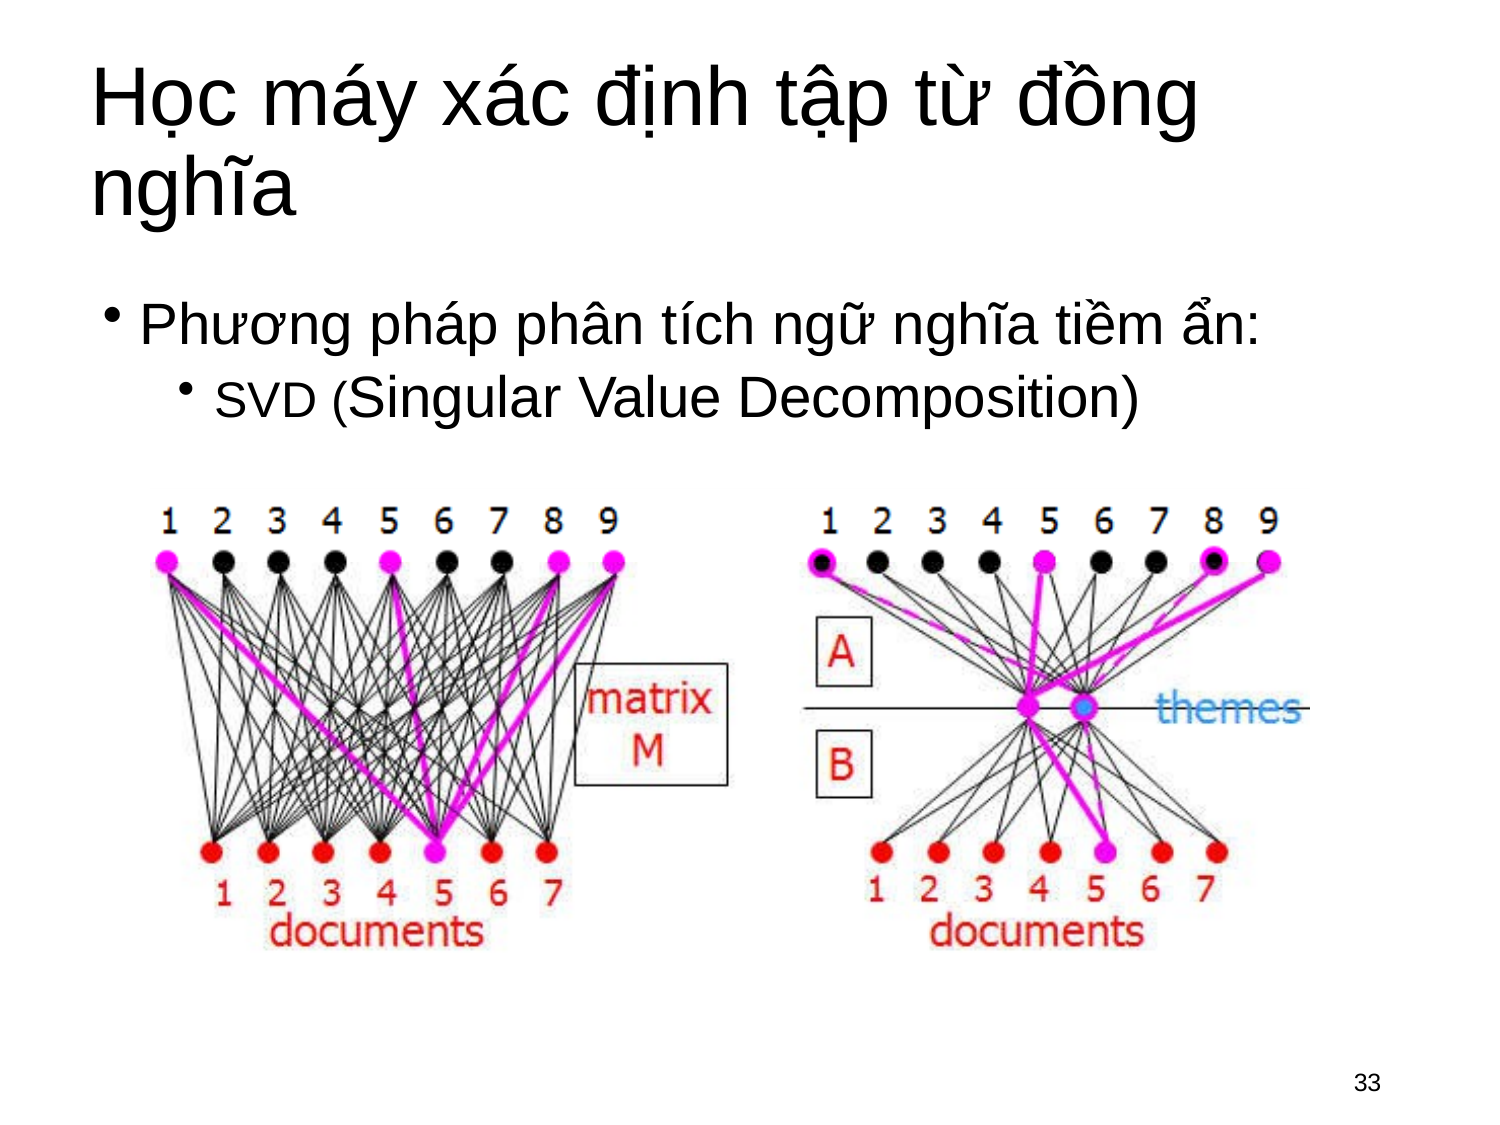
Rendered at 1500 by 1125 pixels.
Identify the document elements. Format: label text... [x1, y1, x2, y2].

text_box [149, 486, 1310, 963]
text_box Phương pháp phân tích ngữ nghĩa tiềm ẩn: SVD (Singular Value Decomposition) [100, 280, 1266, 430]
title Học máy xác định tập từ đồng nghĩa [12, 13, 1324, 241]
slide_number 33 [1347, 1066, 1391, 1125]
